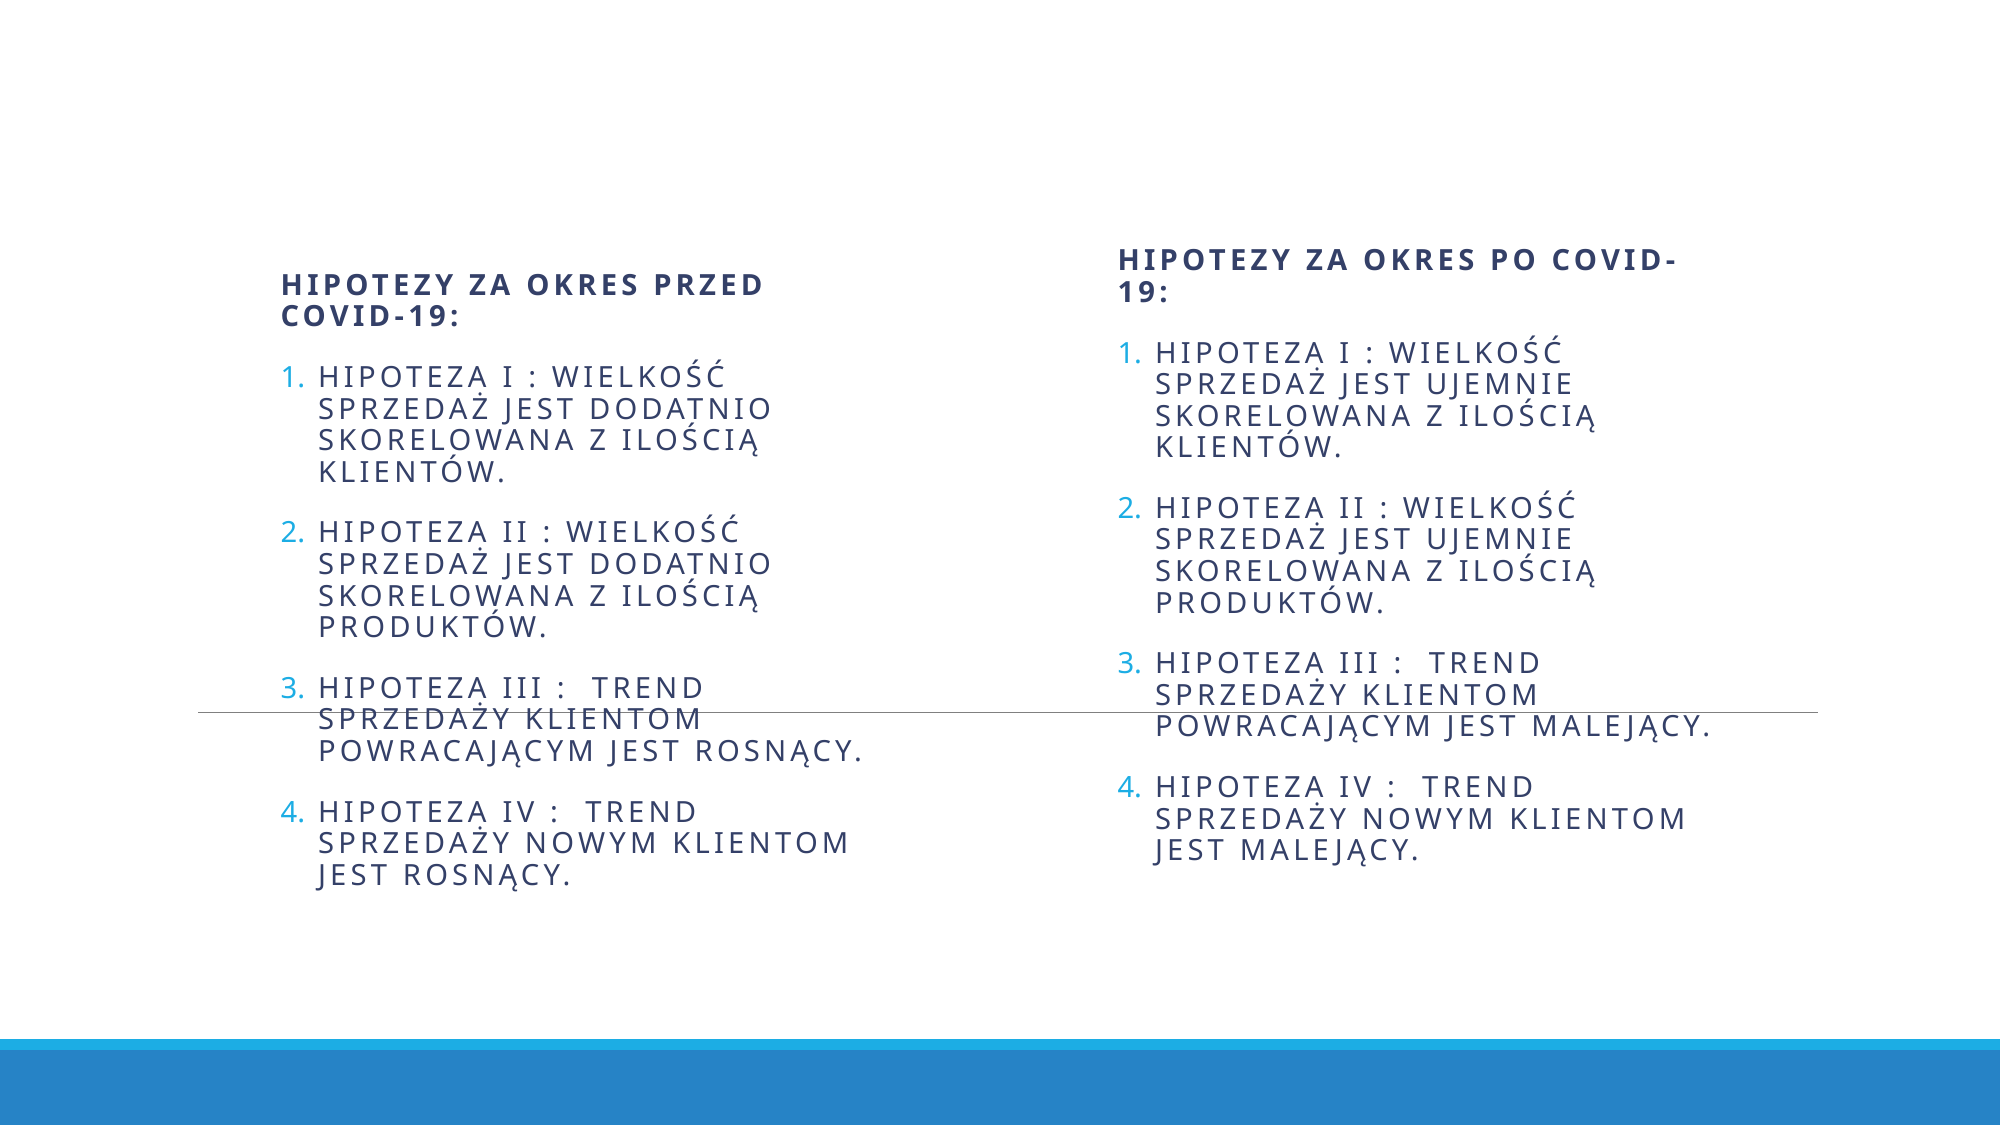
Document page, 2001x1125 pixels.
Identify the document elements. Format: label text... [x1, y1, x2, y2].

text_box Hipotezy za okres po covid-19: Hipoteza i : wielkość sprzedaż jest ujemnie skorelowana z ilością klientów. Hipoteza ii : wielkość sprzedaż jest ujemnie skorelowana z ilością produktów. Hipoteza iii : Trend sprzedaży klientom powracającym jest malejący. Hipoteza iv : Trend sprzedaży nowym klientom jest malejący. [1102, 173, 1735, 903]
subtitle Hipotezy za okres przed covid-19: Hipoteza i : wielkość sprzedaż jest dodatnio skorelowana z ilością klientów. Hipoteza ii : wielkość sprzedaż jest dodatnio skorelowana z ilością produktów. Hipoteza iii : Trend sprzedaży klientom powracającym jest rosnący. Hipoteza iv : Trend sprzedaży nowym klientom jest rosnący. [265, 198, 898, 927]
